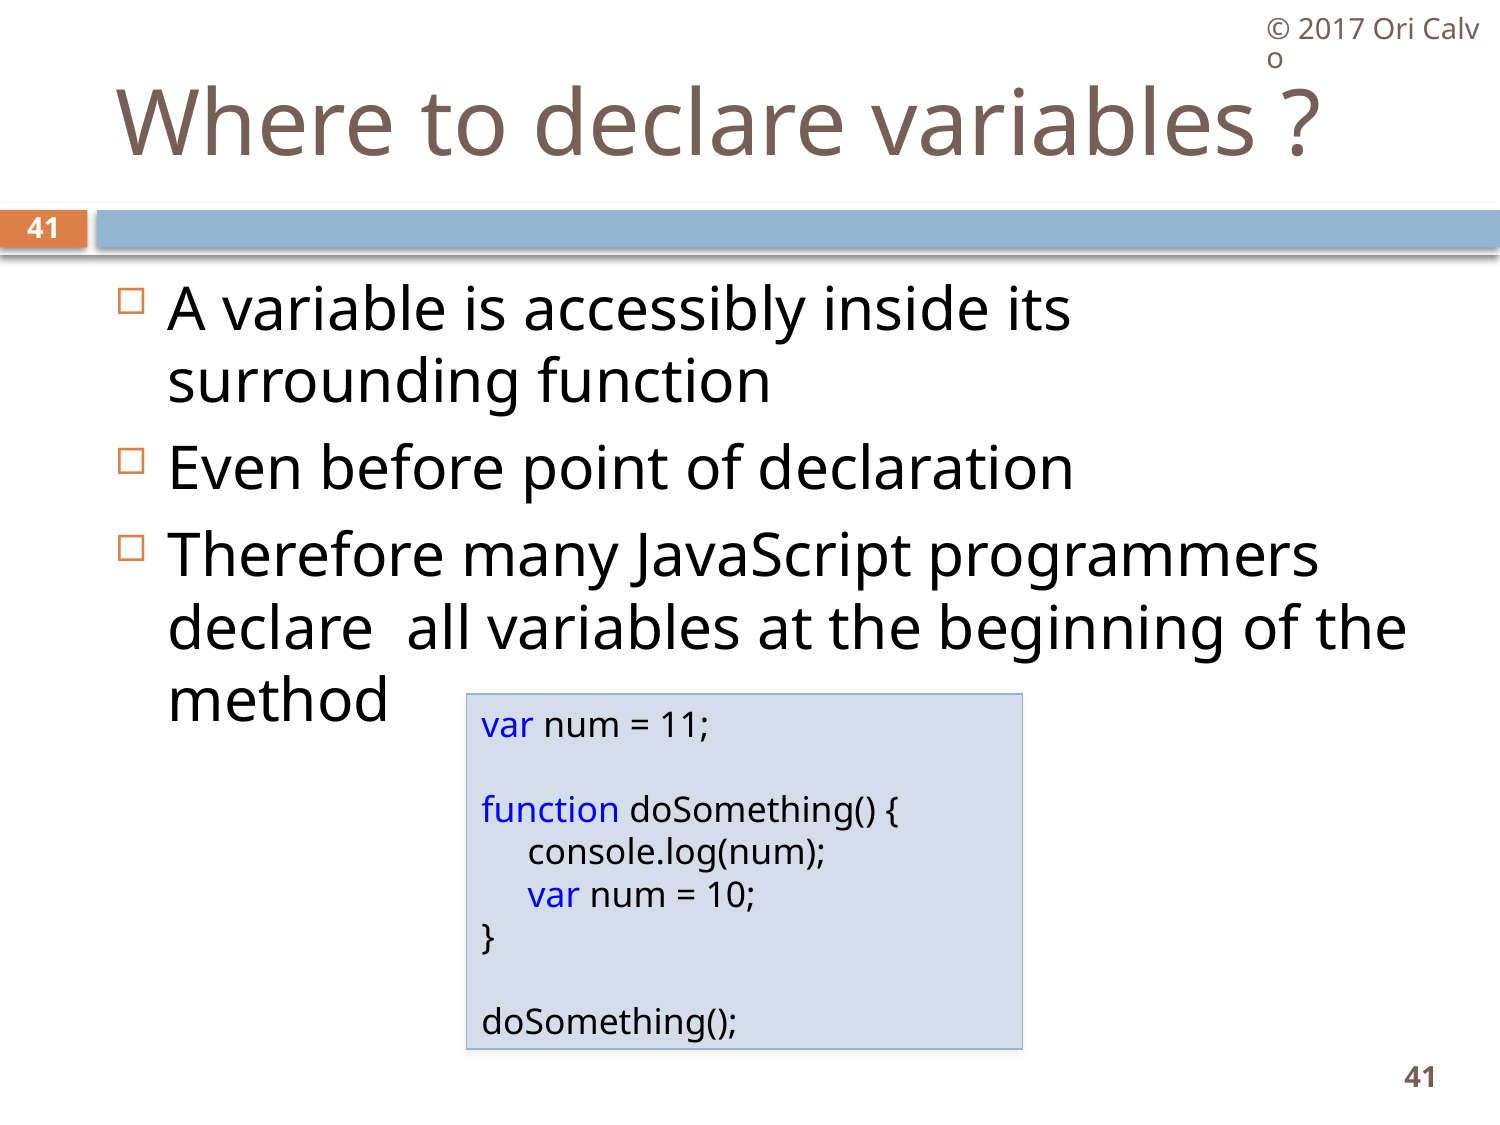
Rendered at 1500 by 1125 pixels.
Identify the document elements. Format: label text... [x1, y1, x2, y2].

list A variable is accessibly inside its surrounding function Even before point of declaration Therefore many JavaScript programmers declare all variables at the beginning of the method [100, 262, 1438, 1000]
title Self Executing Function [462, 696, 466, 1000]
text_box var num = 11; function doSomething() { console.log(num); var num = 10; } doSomething(); [466, 694, 1023, 1050]
slide_number 41 [0, 208, 88, 249]
footer © 2017 Ori Calvo [1251, 0, 1500, 60]
title Where to declare variables ? [100, 37, 1438, 200]
